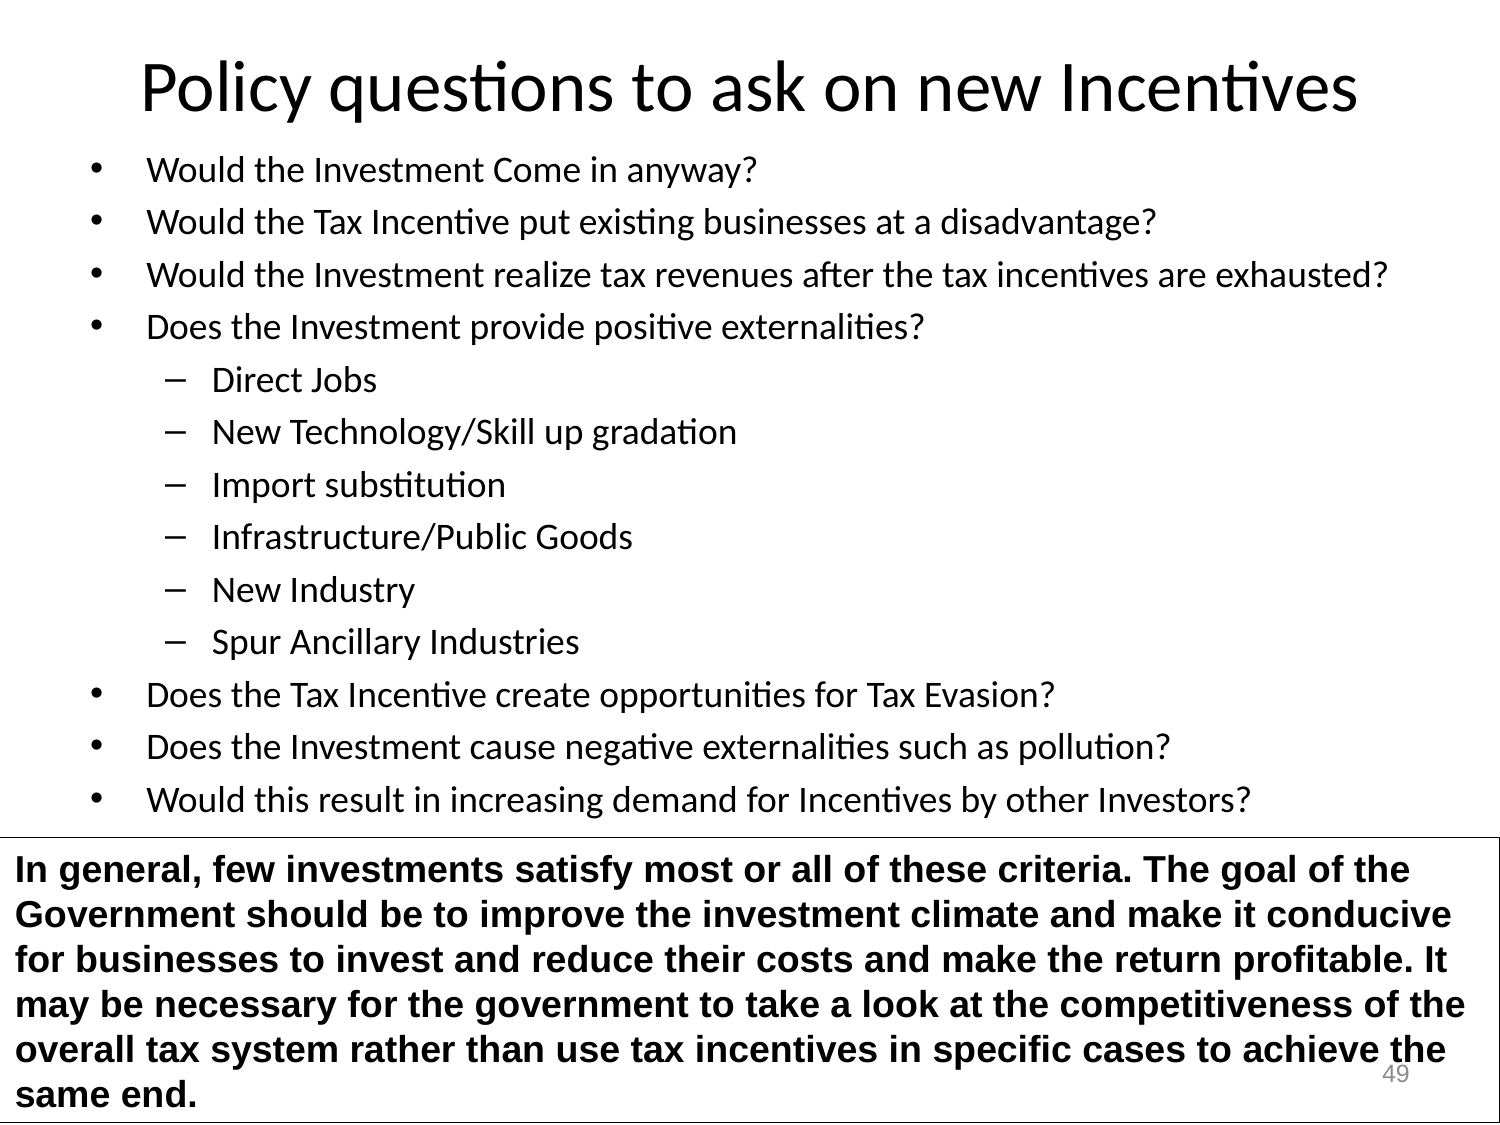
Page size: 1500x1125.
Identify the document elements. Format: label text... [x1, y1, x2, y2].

list Would the Investment Come in anyway? Would the Tax Incentive put existing businesses at a disadvantage? Would the Investment realize tax revenues after the tax incentives are exhausted? Does the Investment provide positive externalities? Direct Jobs New Technology/Skill up gradation Import substitution Infrastructure/Public Goods New Industry Spur Ancillary Industries Does the Tax Incentive create opportunities for Tax Evasion? Does the Investment cause negative externalities such as pollution? Would this result in increasing demand for Incentives by other Investors? [75, 137, 1475, 837]
title Policy questions to ask on new Incentives [75, 3, 1425, 137]
text_box In general, few investments satisfy most or all of these criteria. The goal of the Government should be to improve the investment climate and make it conducive for businesses to invest and reduce their costs and make the return profitable. It may be necessary for the government to take a look at the competitiveness of the overall tax system rather than use tax incentives in specific cases to achieve the same end. [0, 837, 1500, 1123]
